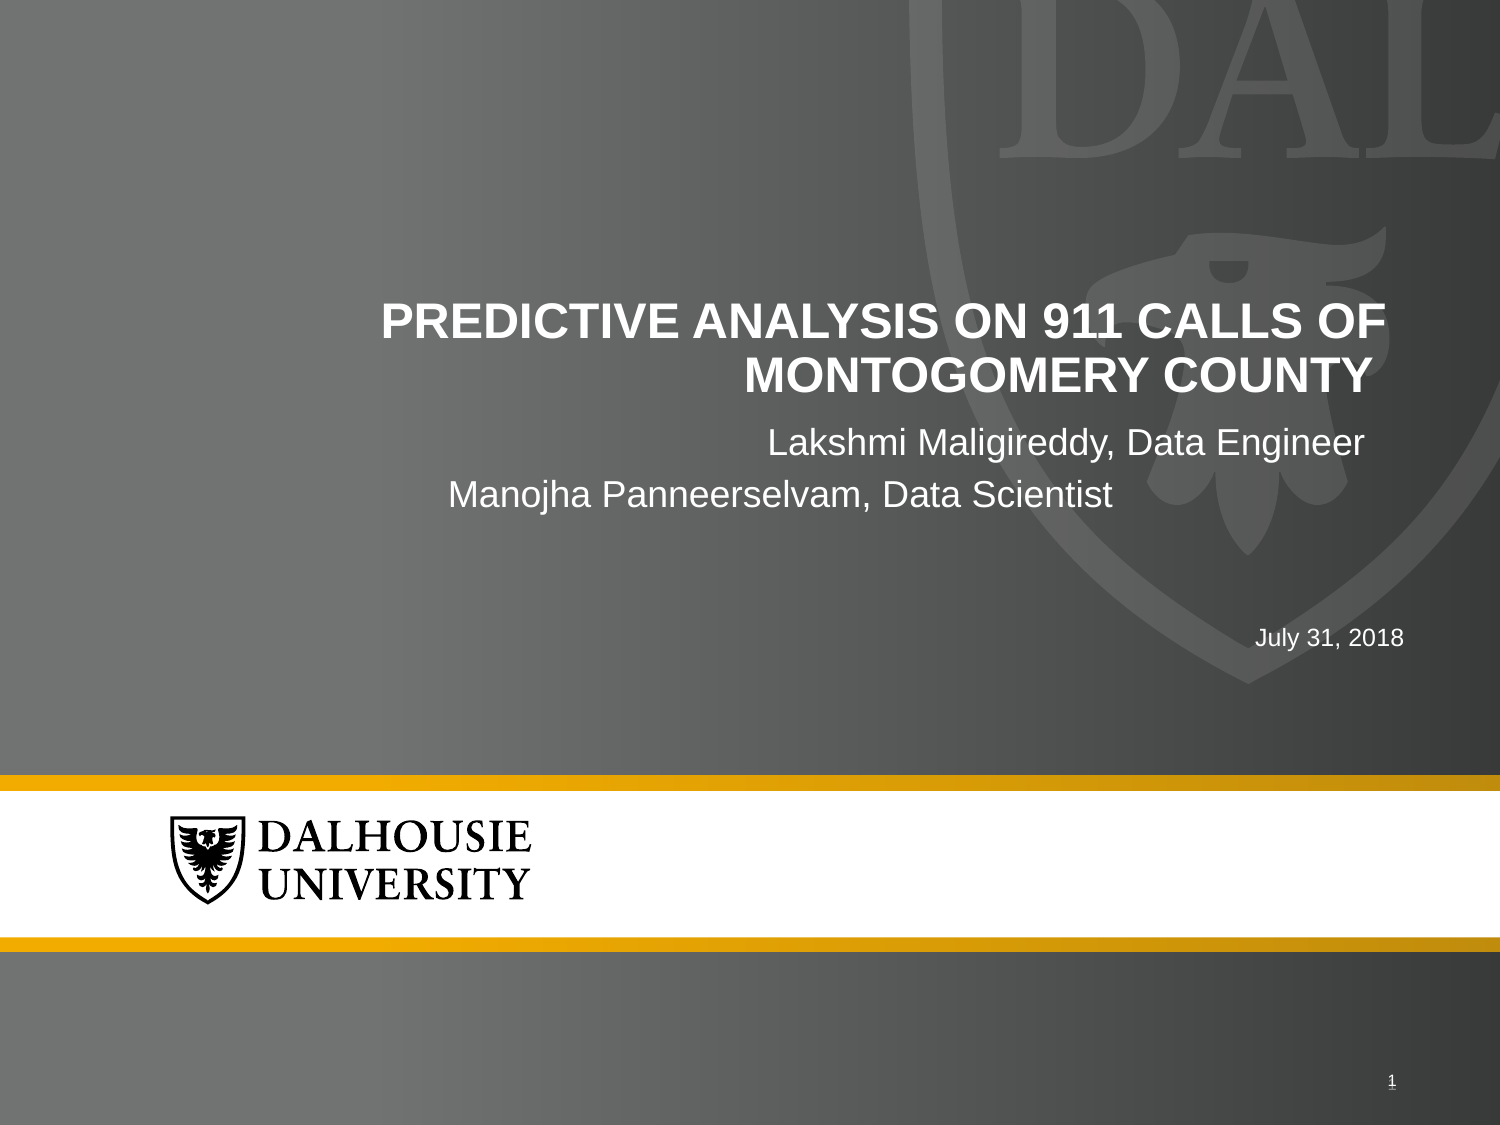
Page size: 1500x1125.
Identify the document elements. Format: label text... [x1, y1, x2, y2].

subtitle Lakshmi Maligireddy, Data Engineer Manojha Panneerselvam, Data Scientist [6, 422, 1397, 627]
footer July 31, 2018 [1255, 621, 1500, 700]
slide_number 1 [1271, 1042, 1397, 1125]
title PREDICTIVE ANALYSIS ON 911 CALLS OF MONTOGOMERY COUNTY [45, 140, 1402, 404]
